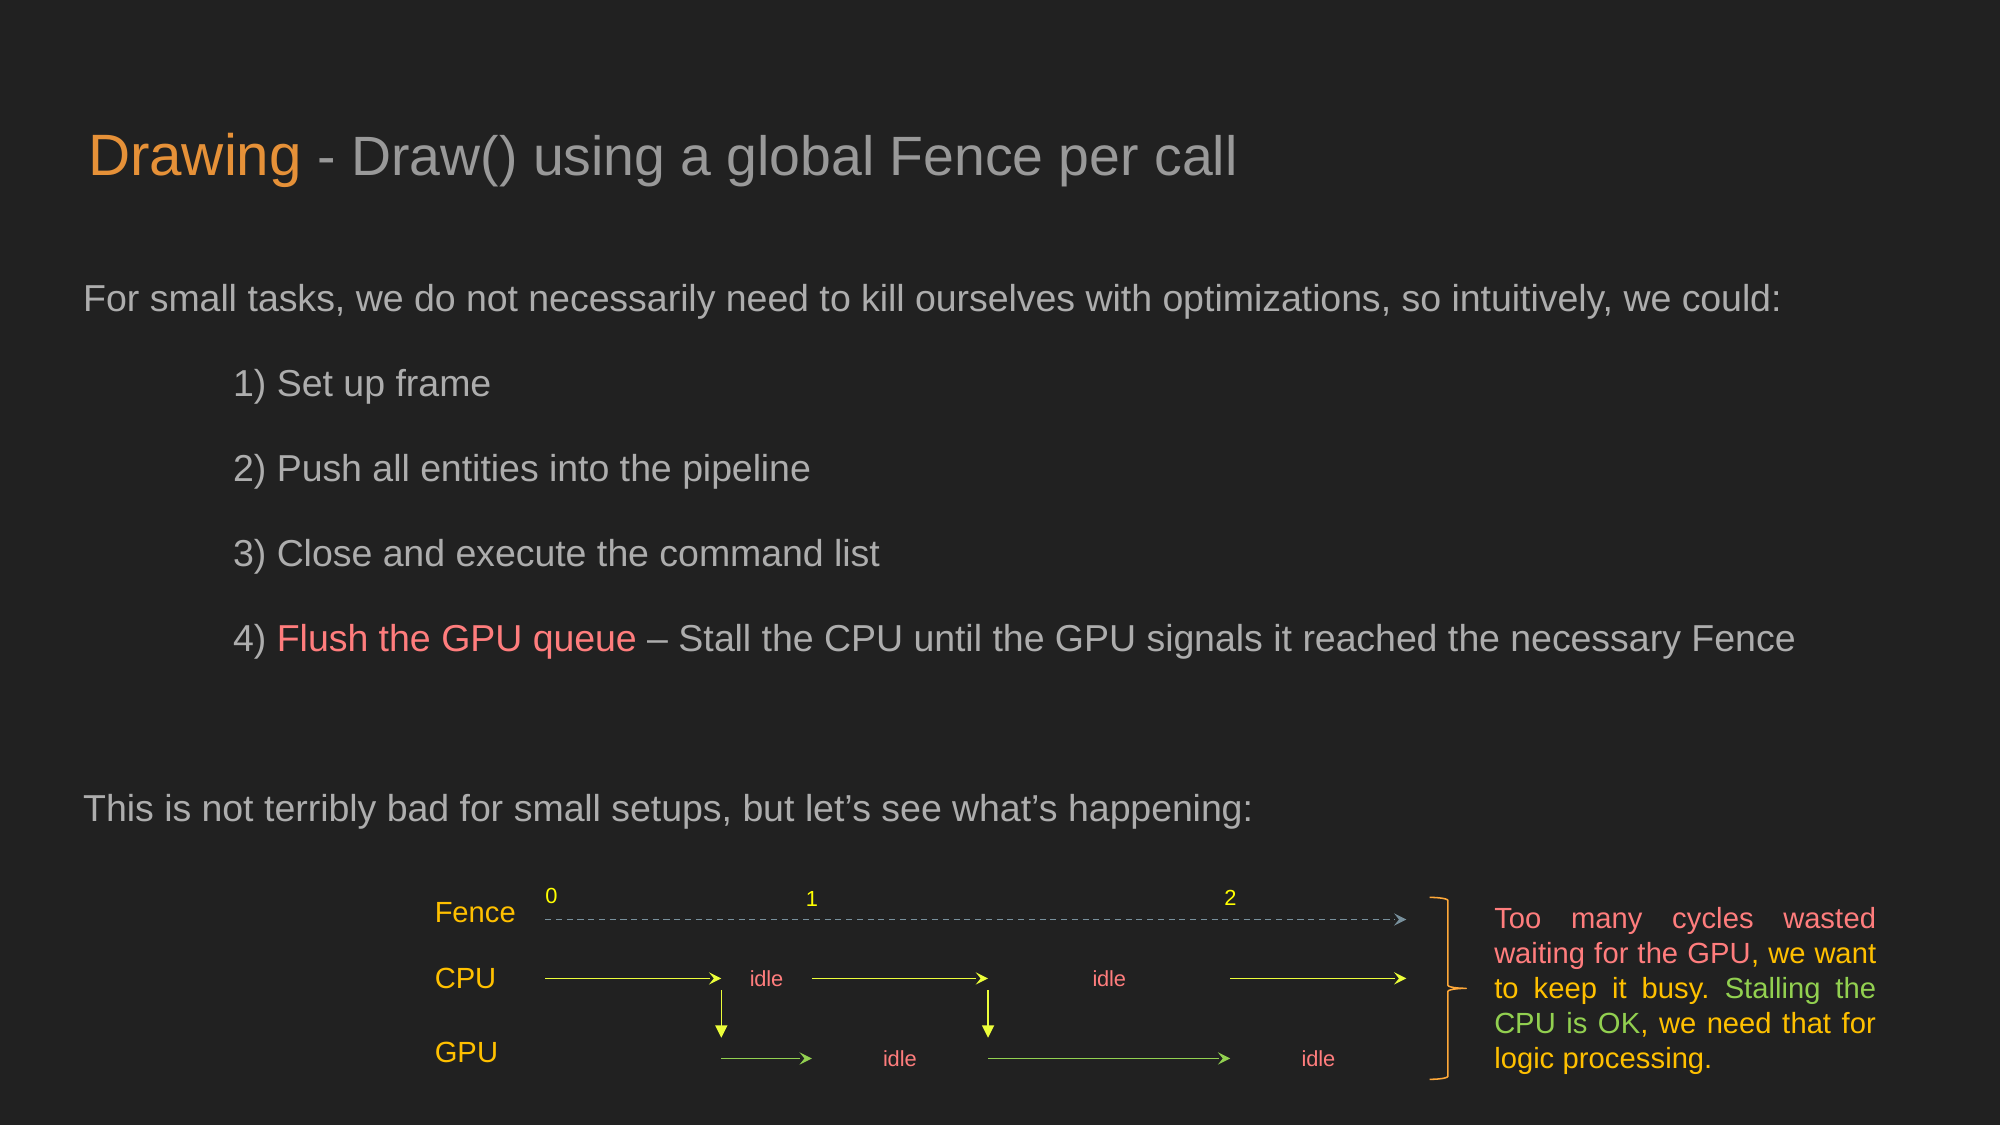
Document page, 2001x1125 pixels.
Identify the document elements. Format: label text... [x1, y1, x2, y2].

text_box idle [1280, 1037, 1357, 1079]
text_box GPU [419, 1026, 540, 1076]
text_box Fence [419, 885, 540, 936]
text_box idle [861, 1037, 938, 1079]
text_box Too many cycles wasted waiting for the GPU, we want to keep it busy. Stalling the CPU is OK, we need that for logic processing. [1479, 892, 1892, 1082]
text_box 1 [781, 877, 843, 918]
list For small tasks, we do not necessarily need to kill ourselves with optimizations, so intuitively, we could: 1) Set up frame 2) Push all entities into the pipeline 3) Close and execute the command list 4) Flush the GPU queue – Stall the CPU until the GPU signals it reached the necessary Fence This is not terribly bad for small setups, but let’s see what’s happening: [68, 252, 1932, 866]
text_box idle [728, 957, 805, 999]
text_box 0 [520, 874, 583, 916]
text_box [1429, 896, 1468, 1081]
text_box 2 [1199, 876, 1261, 918]
text_box idle [1071, 957, 1148, 999]
title Drawing - Draw() using a global Fence per call [68, 97, 1932, 223]
text_box CPU [419, 952, 540, 1003]
